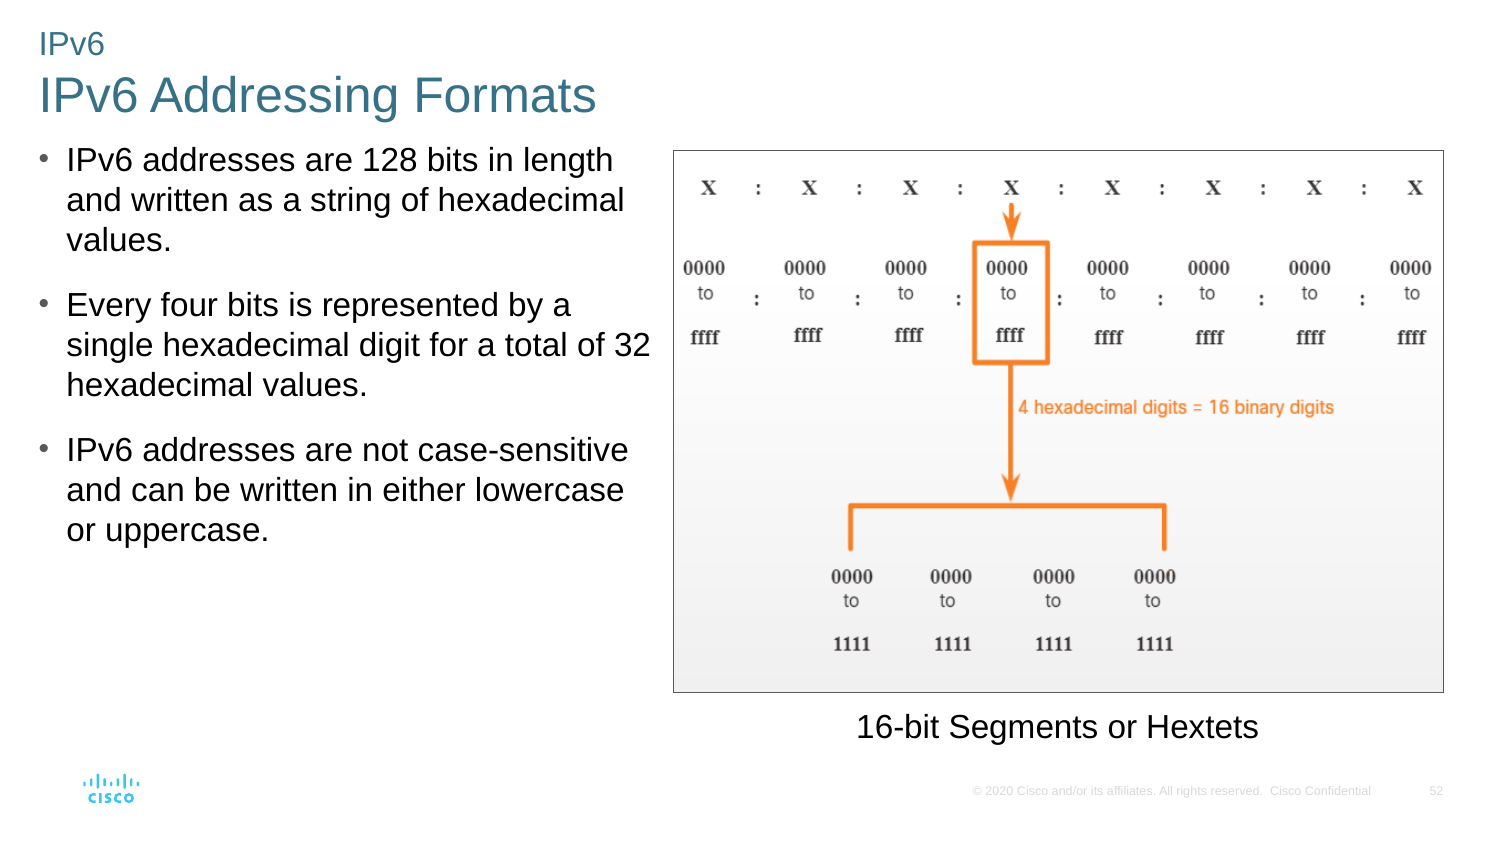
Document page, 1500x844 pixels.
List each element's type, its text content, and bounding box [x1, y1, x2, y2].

list IPv6 addresses are 128 bits in length and written as a string of hexadecimal values. Every four bits is represented by a single hexadecimal digit for a total of 32 hexadecimal values. IPv6 addresses are not case-sensitive and can be written in either lowercase or uppercase. [23, 131, 694, 779]
text_box IPv6 IPv6 Addressing Formats [23, 10, 1409, 135]
picture [672, 150, 1444, 692]
text_box 16-bit Segments or Hextets [673, 699, 1443, 753]
